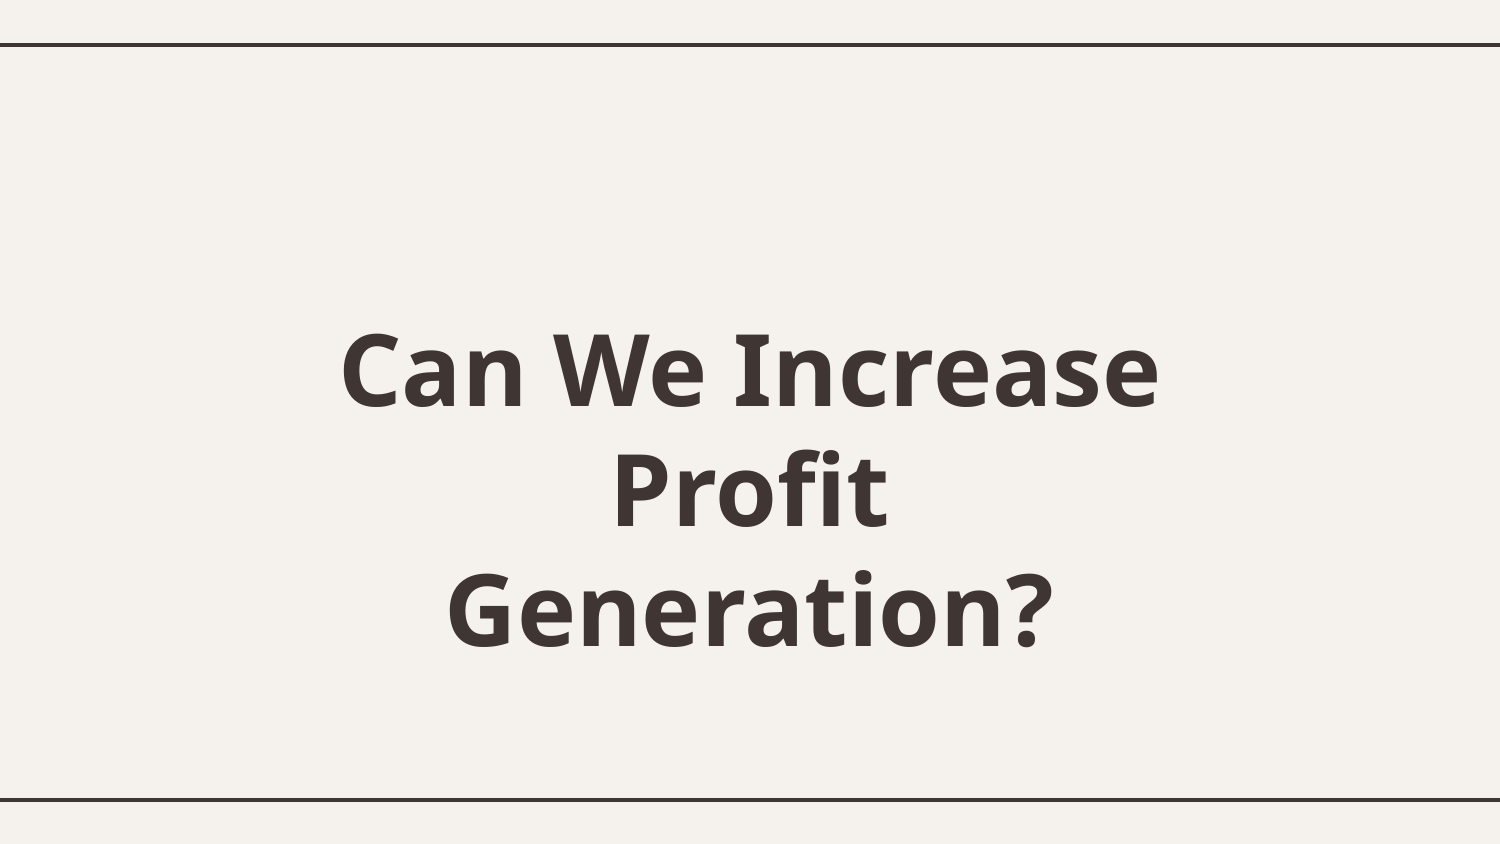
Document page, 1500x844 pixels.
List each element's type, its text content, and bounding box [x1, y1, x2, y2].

title Can We Increase Profit Generation? [291, 291, 1209, 552]
